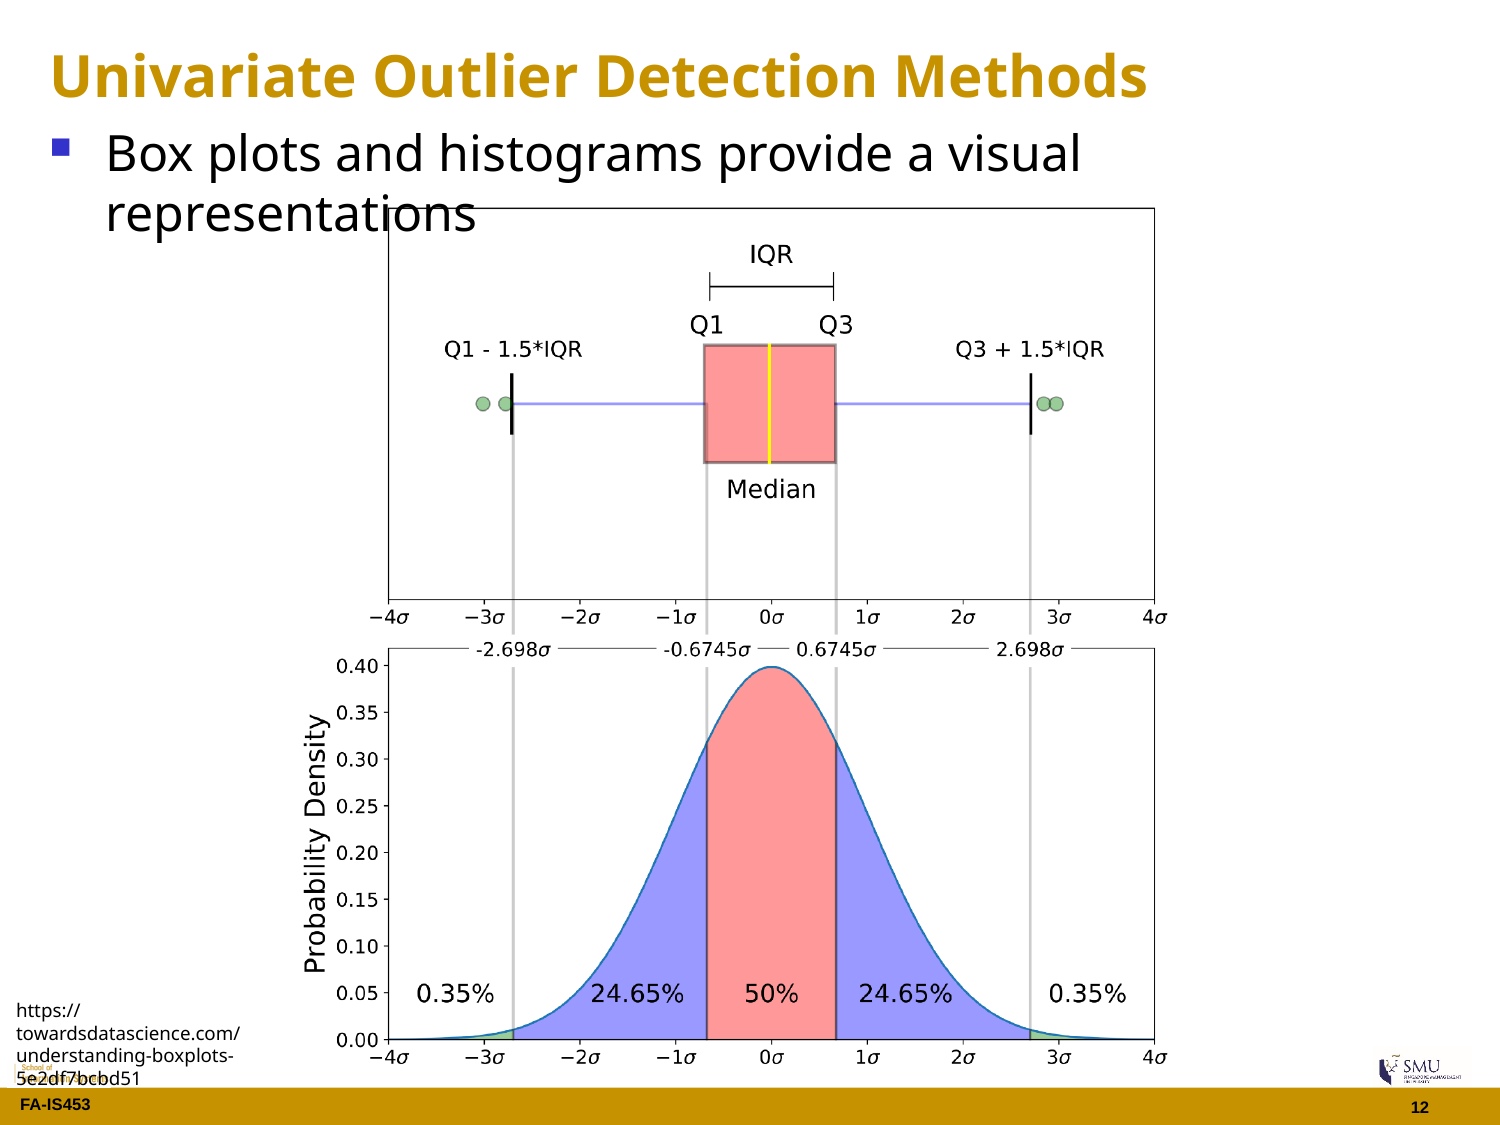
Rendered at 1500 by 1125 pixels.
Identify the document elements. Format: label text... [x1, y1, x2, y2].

list Box plots and histograms provide a visual representations [34, 113, 1463, 1039]
picture [288, 188, 1183, 1083]
slide_number 12 [1386, 1089, 1445, 1125]
picture [1373, 1046, 1472, 1087]
text_box https://towardsdatascience.com/understanding-boxplots-5e2df7bcbd51 [1, 991, 266, 1097]
title Univariate Outlier Detection Methods [34, 31, 1466, 117]
